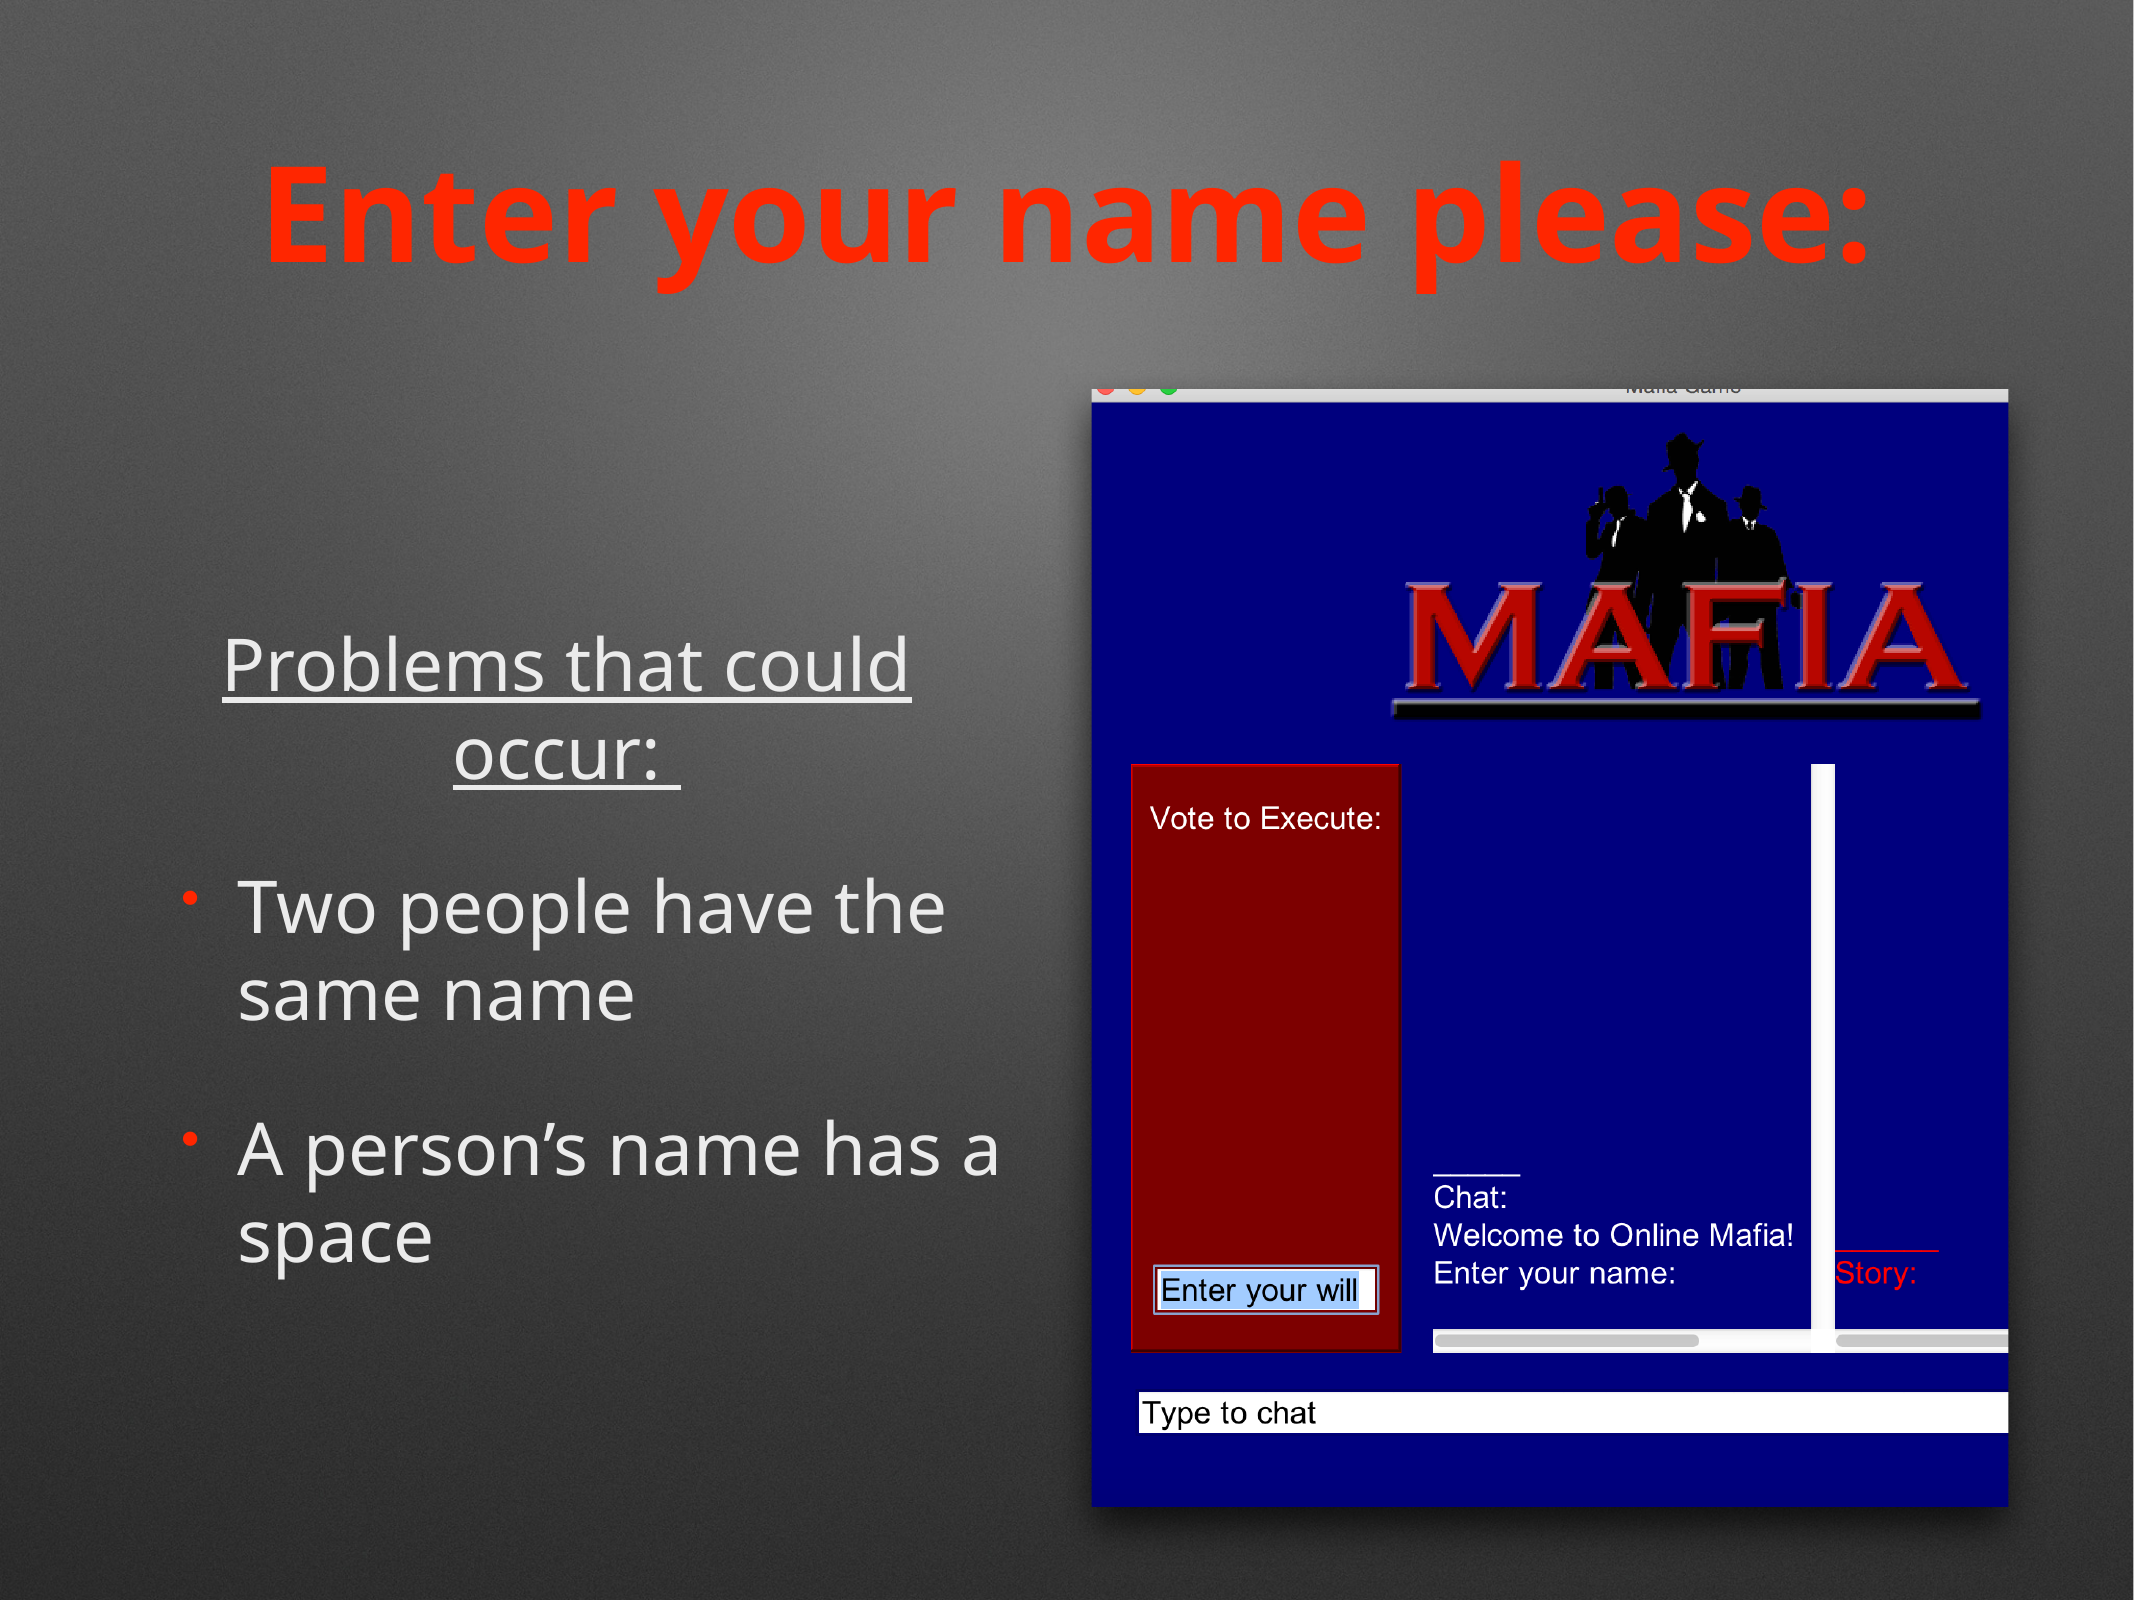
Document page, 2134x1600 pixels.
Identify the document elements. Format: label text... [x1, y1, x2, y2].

title Enter your name please: [124, 32, 2009, 386]
picture [0, 0, 2134, 1600]
list Problems that could occur: Two people have the same name A person’s name has a space [124, 389, 1009, 1507]
